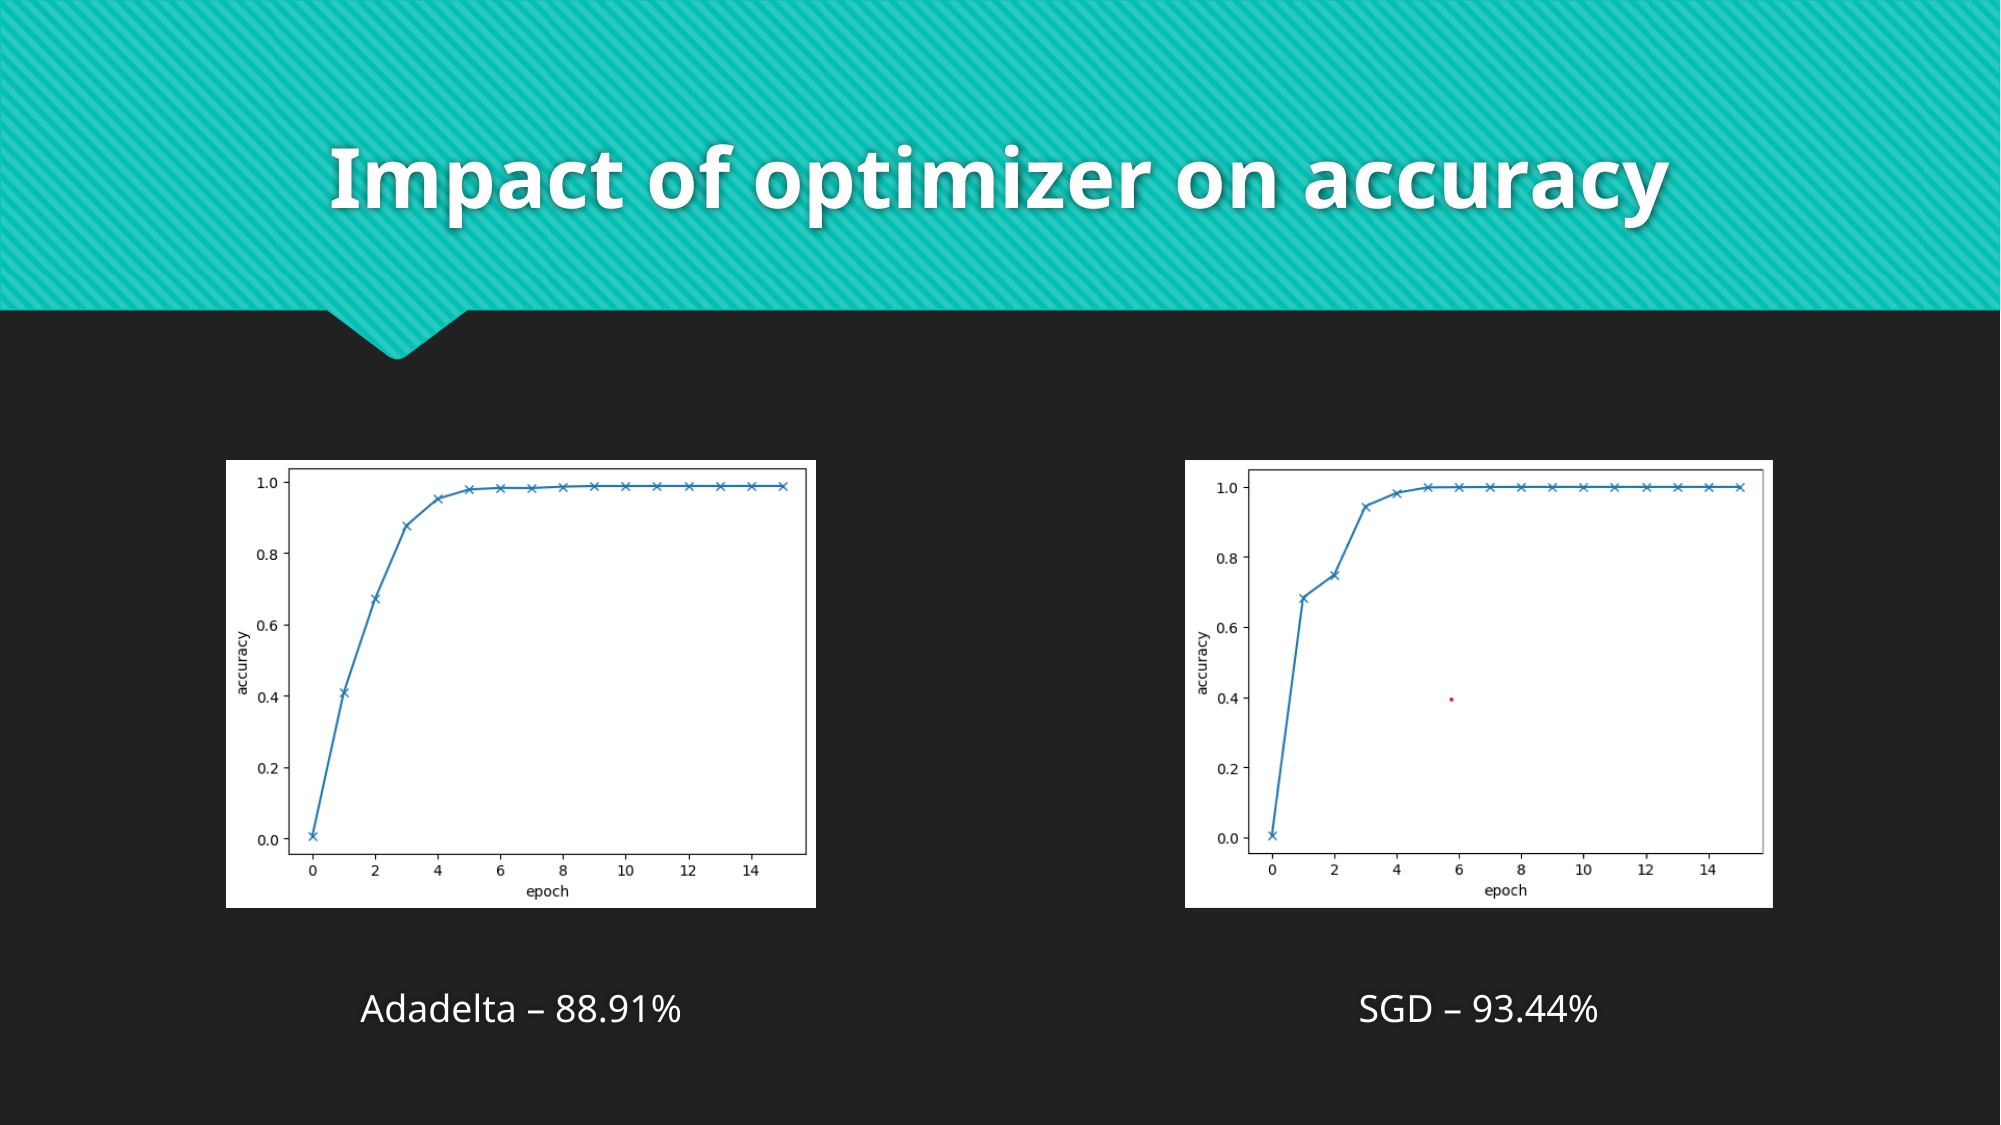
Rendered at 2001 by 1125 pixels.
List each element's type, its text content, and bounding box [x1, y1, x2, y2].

title Impact of optimizer on accuracy [132, 73, 1868, 233]
picture [1184, 459, 1774, 909]
picture [226, 460, 816, 909]
text_box SGD – 93.44% [1223, 963, 1734, 1052]
list Adadelta – 88.91% [266, 963, 777, 1052]
